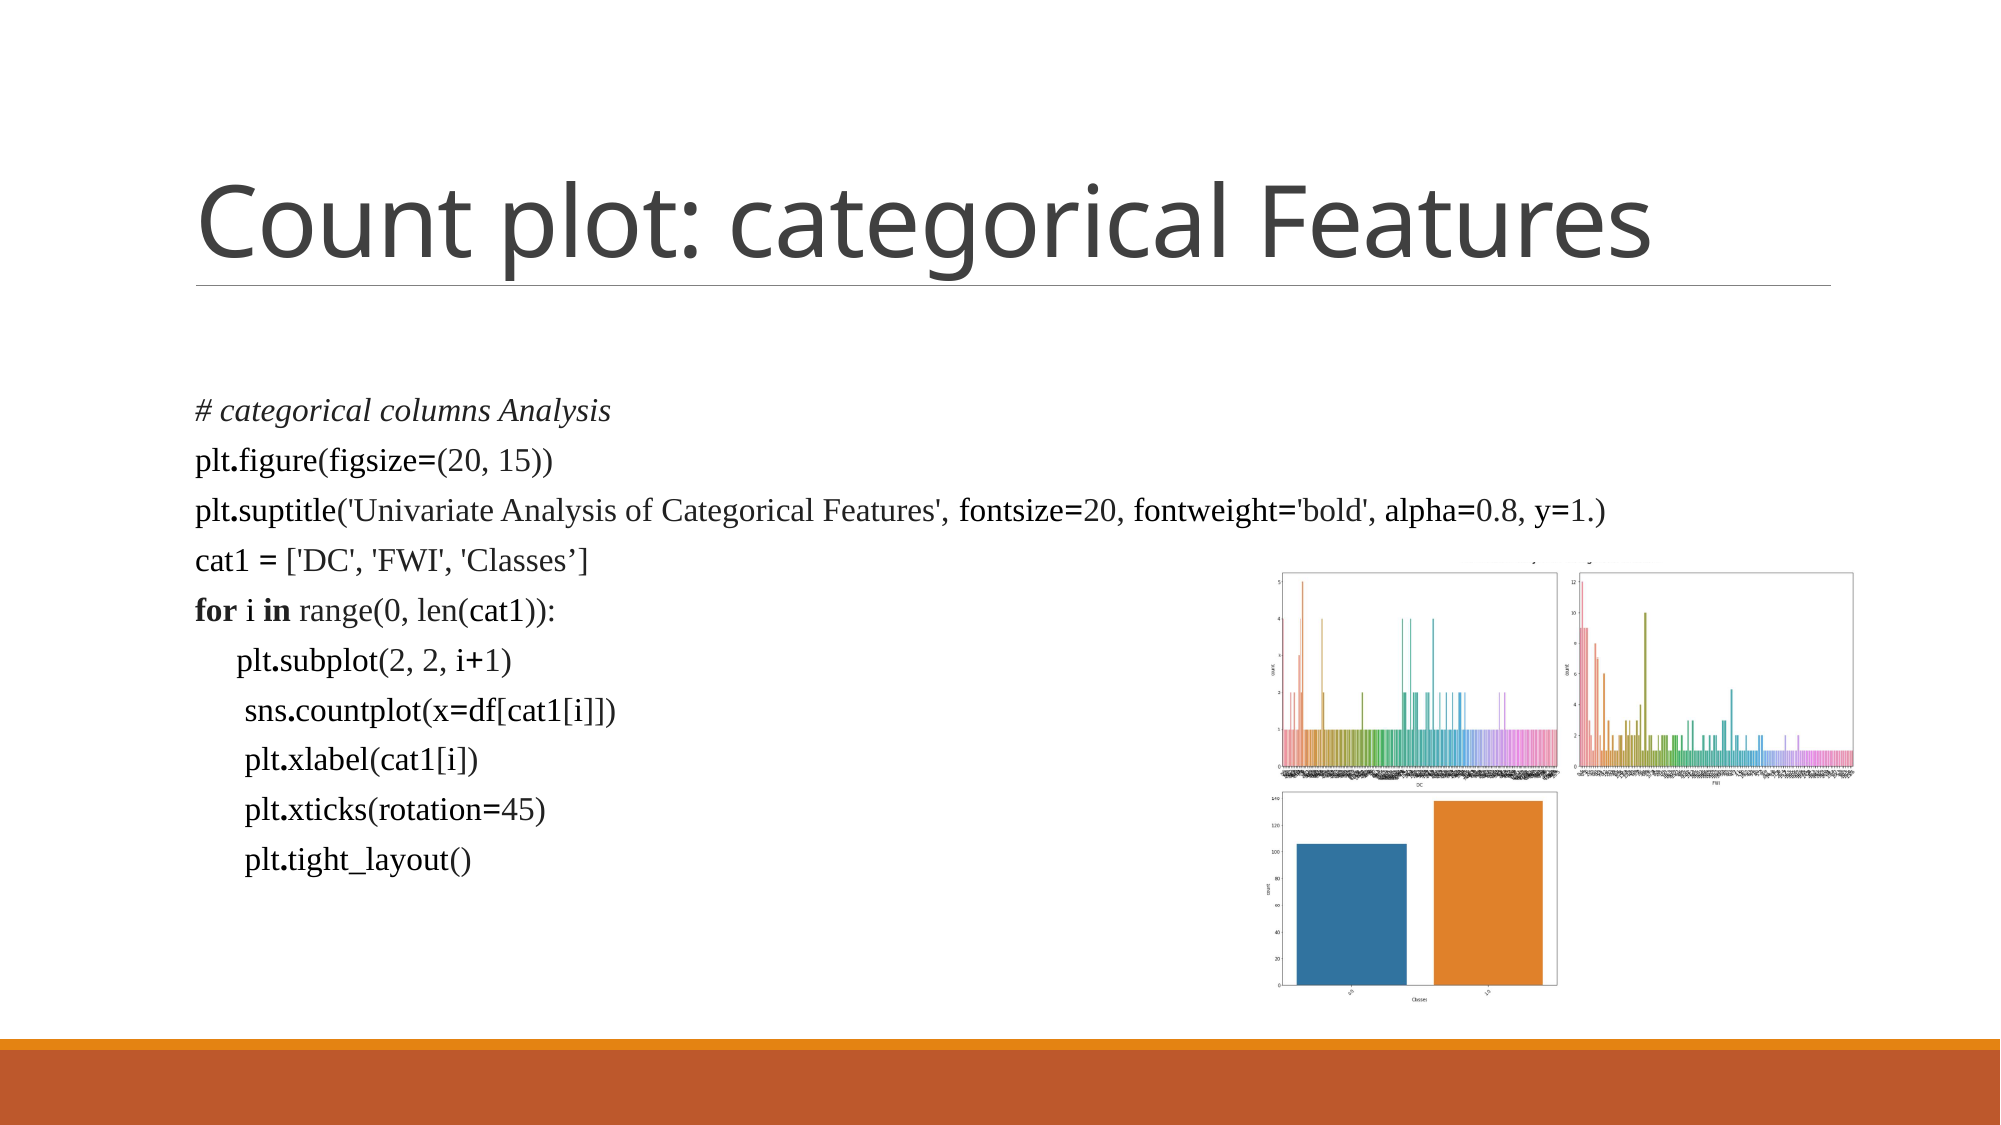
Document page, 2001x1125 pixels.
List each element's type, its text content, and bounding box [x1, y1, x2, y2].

list # categorical columns Analysis plt.figure(figsize=(20, 15)) plt.suptitle('Univariate Analysis of Categorical Features', fontsize=20, fontweight='bold', alpha=0.8, y=1.) cat1 = ['DC', 'FWI', 'Classes’] for i in range(0, len(cat1)): plt.subplot(2, 2, i+1) sns.countplot(x=df[cat1[i]]) plt.xlabel(cat1[i]) plt.xticks(rotation=45) plt.tight_layout() [180, 306, 1649, 960]
picture [1260, 561, 1867, 1023]
title Count plot: categorical Features [180, 47, 1830, 285]
